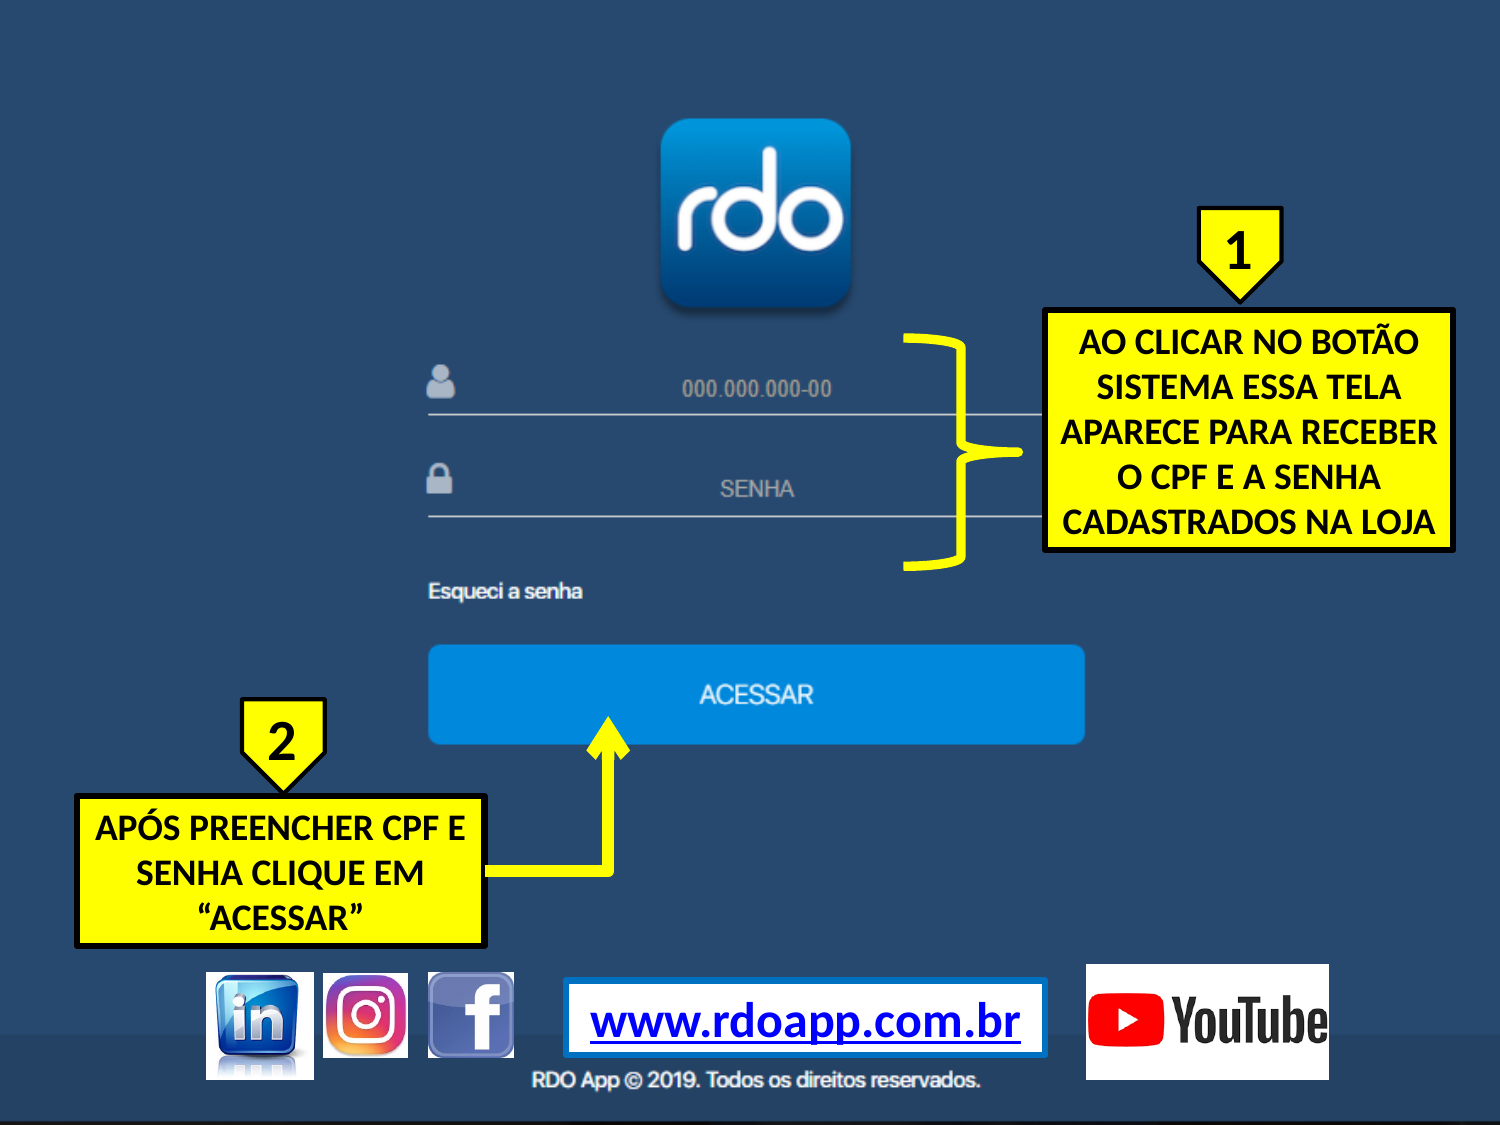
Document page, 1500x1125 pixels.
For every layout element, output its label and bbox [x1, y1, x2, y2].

text_box [1190, 211, 1290, 295]
text_box [484, 715, 609, 872]
text_box [233, 702, 334, 786]
picture [0, 0, 1500, 1125]
